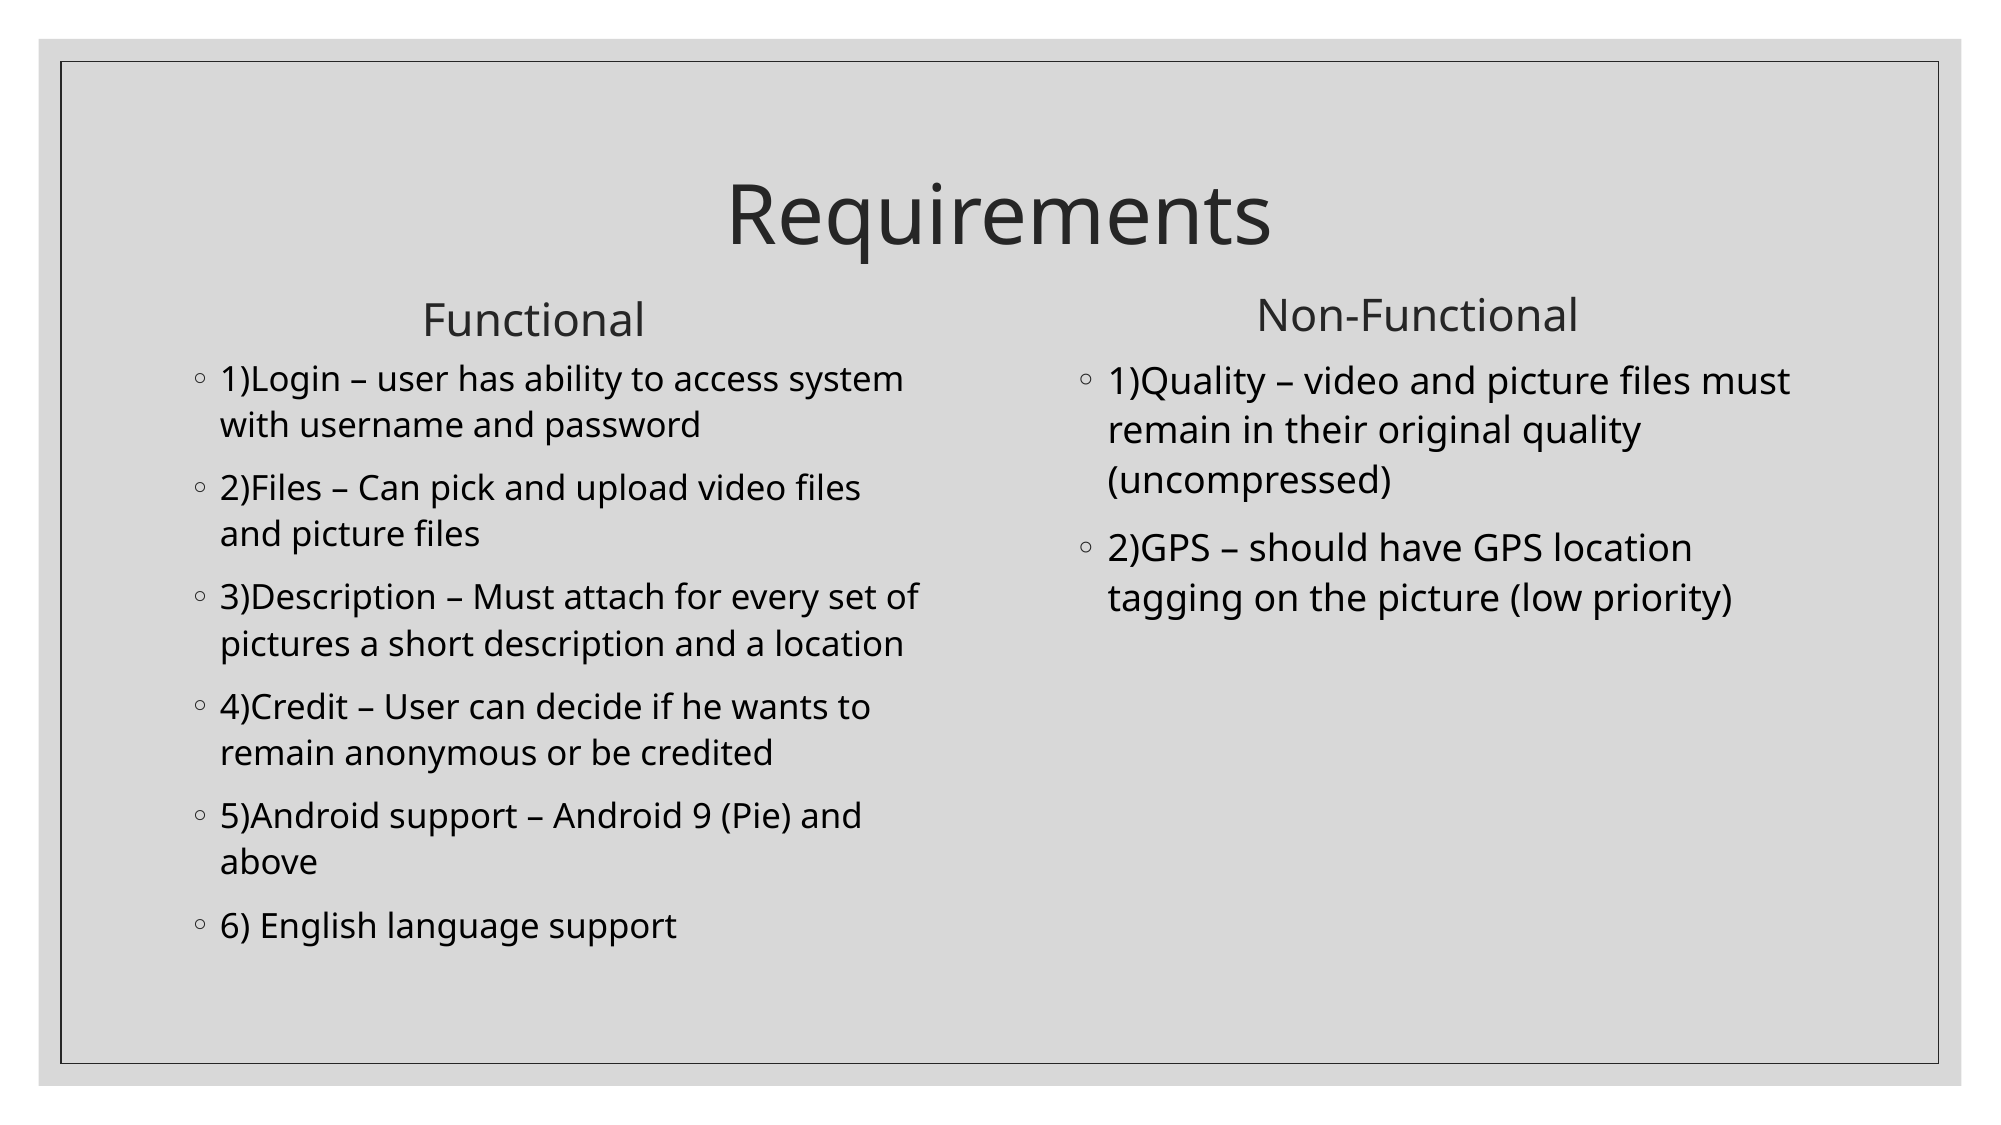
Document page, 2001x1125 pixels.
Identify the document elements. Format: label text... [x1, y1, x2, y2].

list 1)Login – user has ability to access system with username and password 2)Files – Can pick and upload video files and picture files 3)Description – Must attach for every set of pictures a short description and a location 4)Credit – User can decide if he wants to remain anonymous or be credited 5)Android support – Android 9 (Pie) and above 6) English language support [174, 345, 940, 960]
list 1)Quality – video and picture files must remain in their original quality (uncompressed) 2)GPS – should have GPS location tagging on the picture (low priority) [1059, 345, 1825, 960]
title Requirements [174, 105, 1825, 331]
text_box Functional [272, 288, 796, 354]
text_box Non-Functional [1156, 284, 1680, 350]
